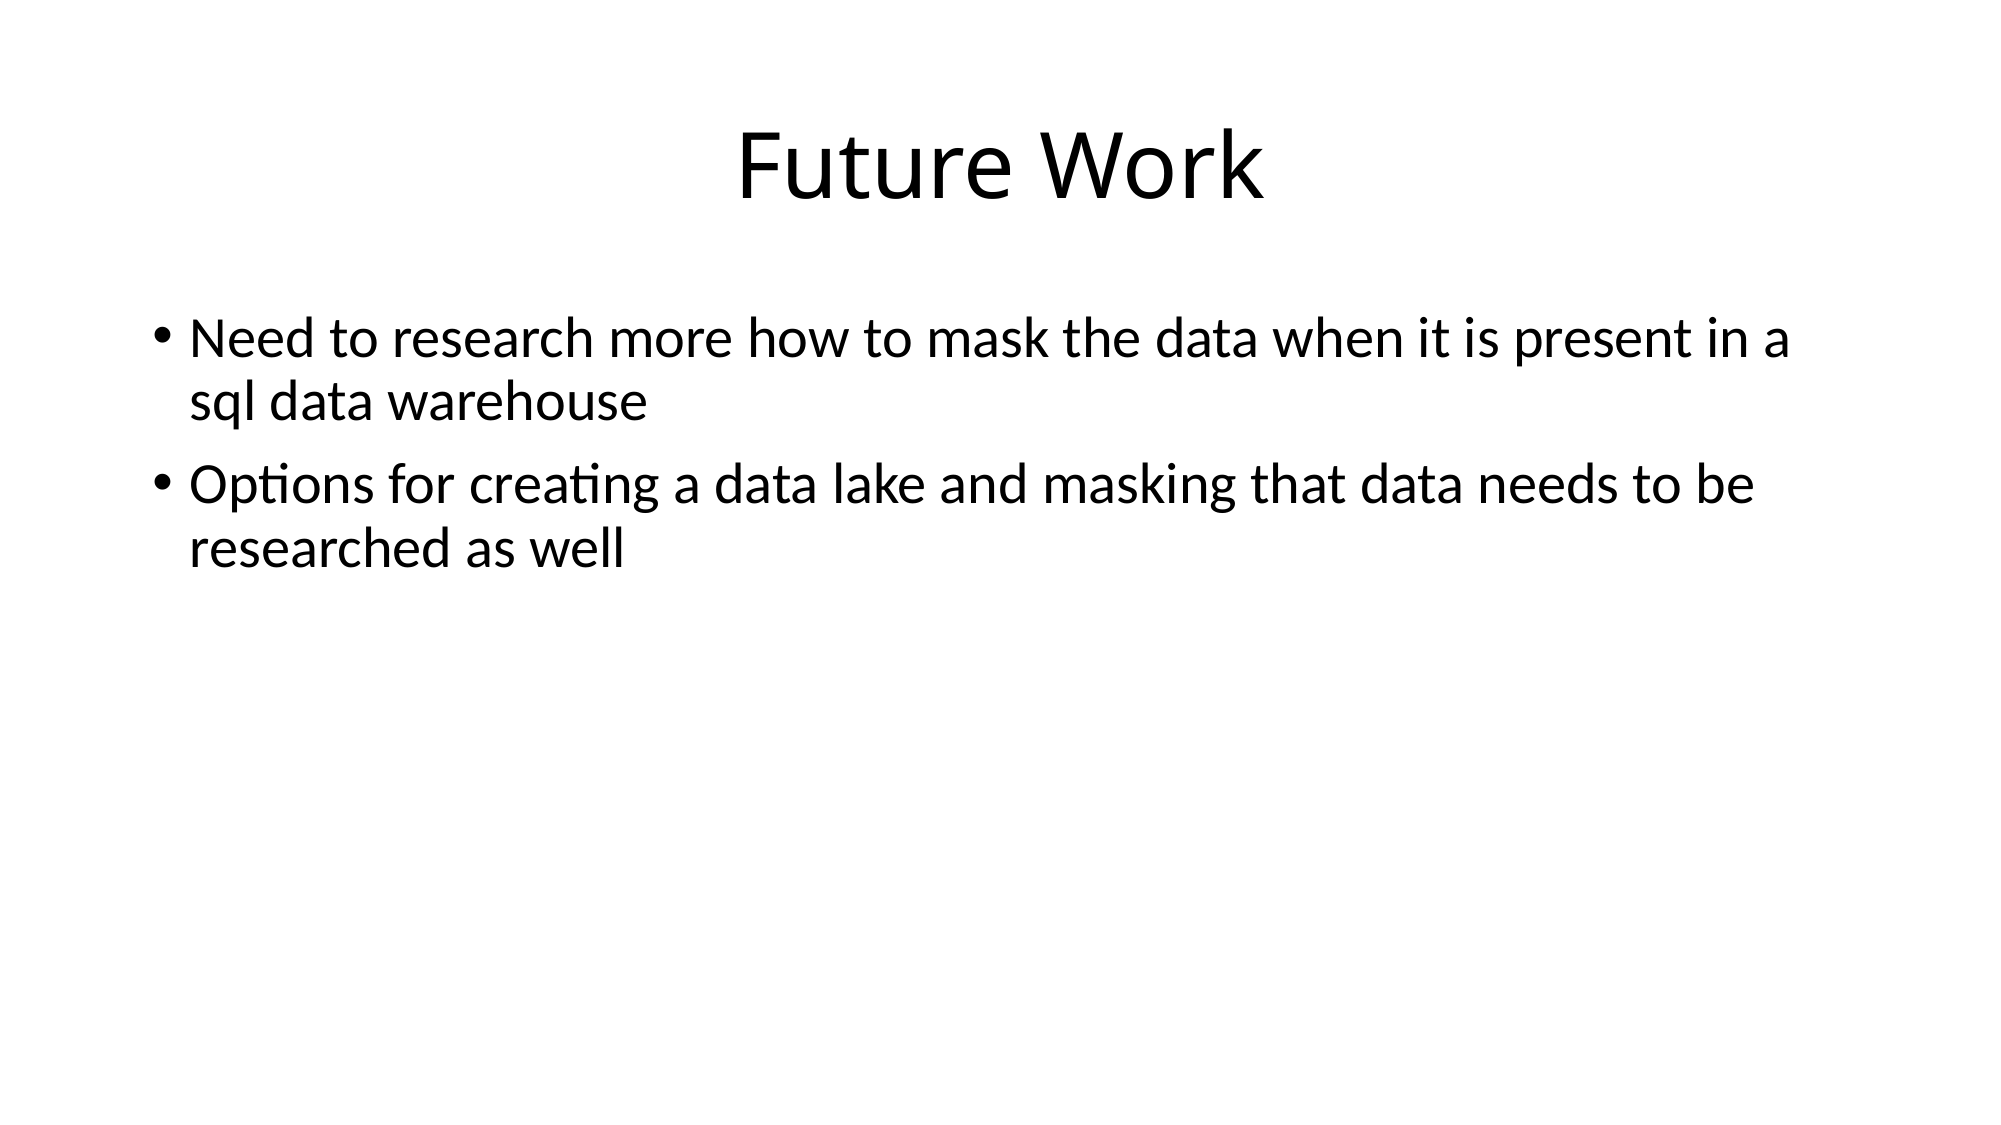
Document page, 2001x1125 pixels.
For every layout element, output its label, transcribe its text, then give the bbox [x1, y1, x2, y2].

list Need to research more how to mask the data when it is present in a sql data warehouse Options for creating a data lake and masking that data needs to be researched as well [137, 299, 1863, 1014]
title Future Work [137, 59, 1863, 278]
